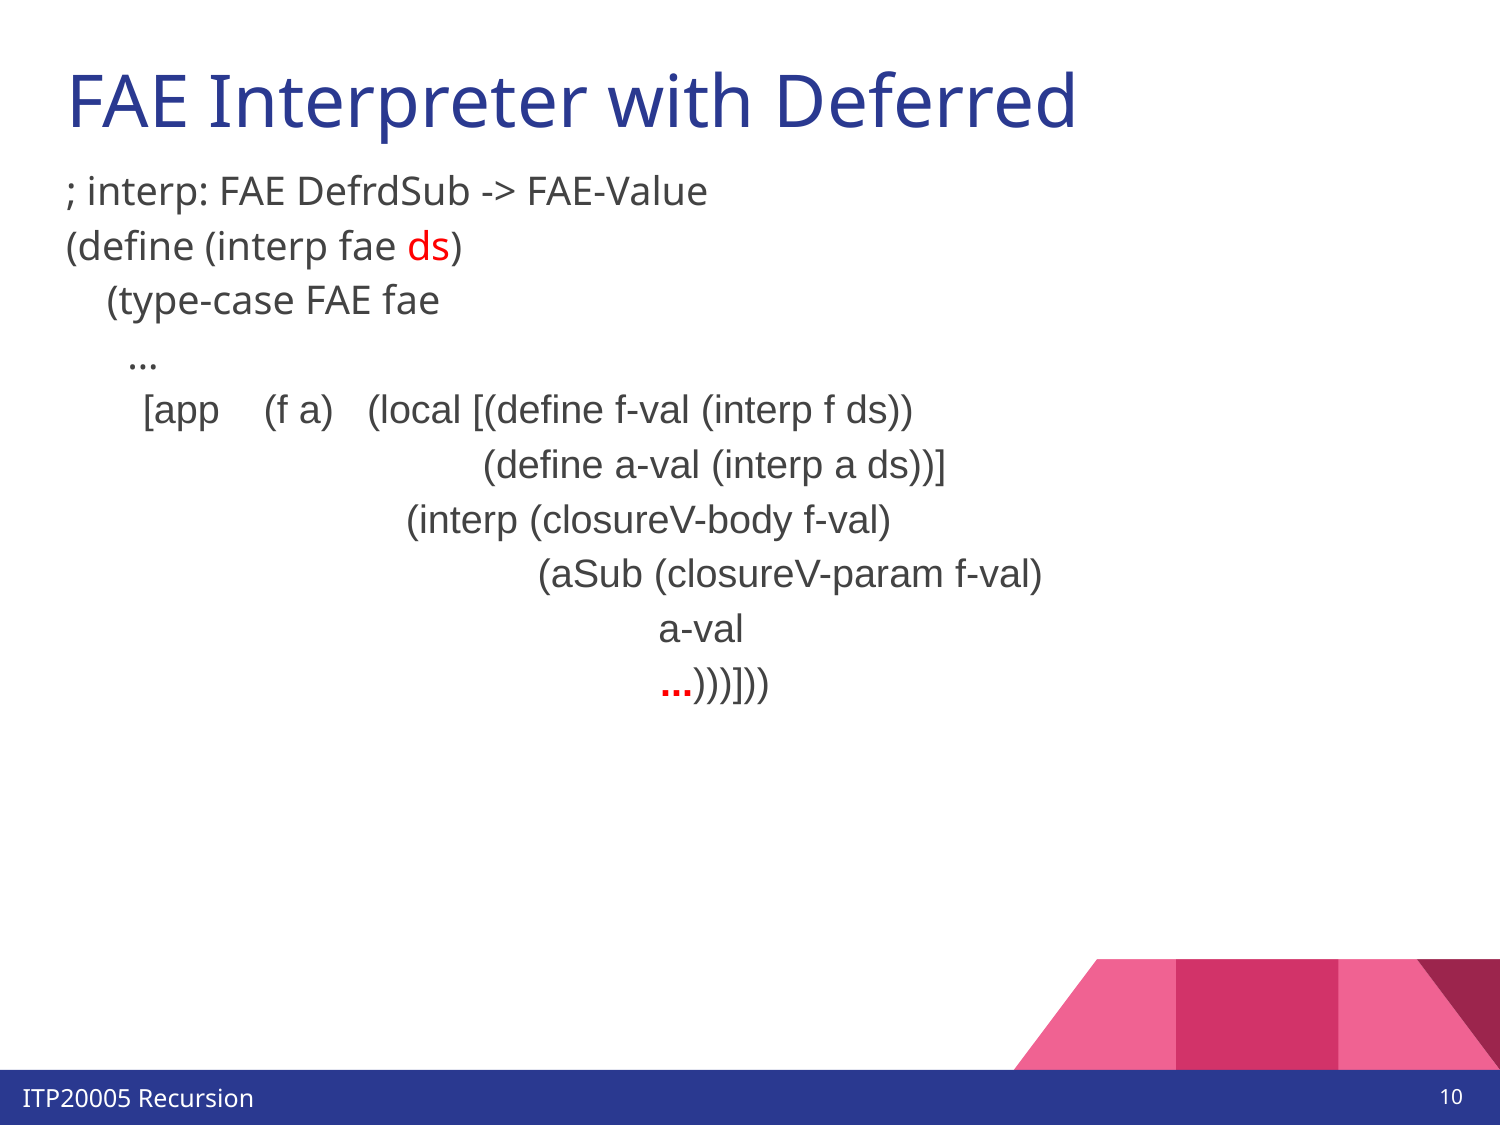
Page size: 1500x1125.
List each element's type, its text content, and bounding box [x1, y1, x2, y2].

slide_number ‹#› [1387, 1054, 1478, 1125]
list ; interp: FAE DefrdSub -> FAE-Value (define (interp fae ds) (type-case FAE fae … [app (f a) (local [(define f-val (interp f ds)) (define a-val (interp a ds))] (interp (closureV-body f-val) (aSub (closureV-param f-val) a-val ...)))])) [51, 143, 1500, 960]
title FAE Interpreter with Deferred Substitution [51, 39, 1449, 143]
